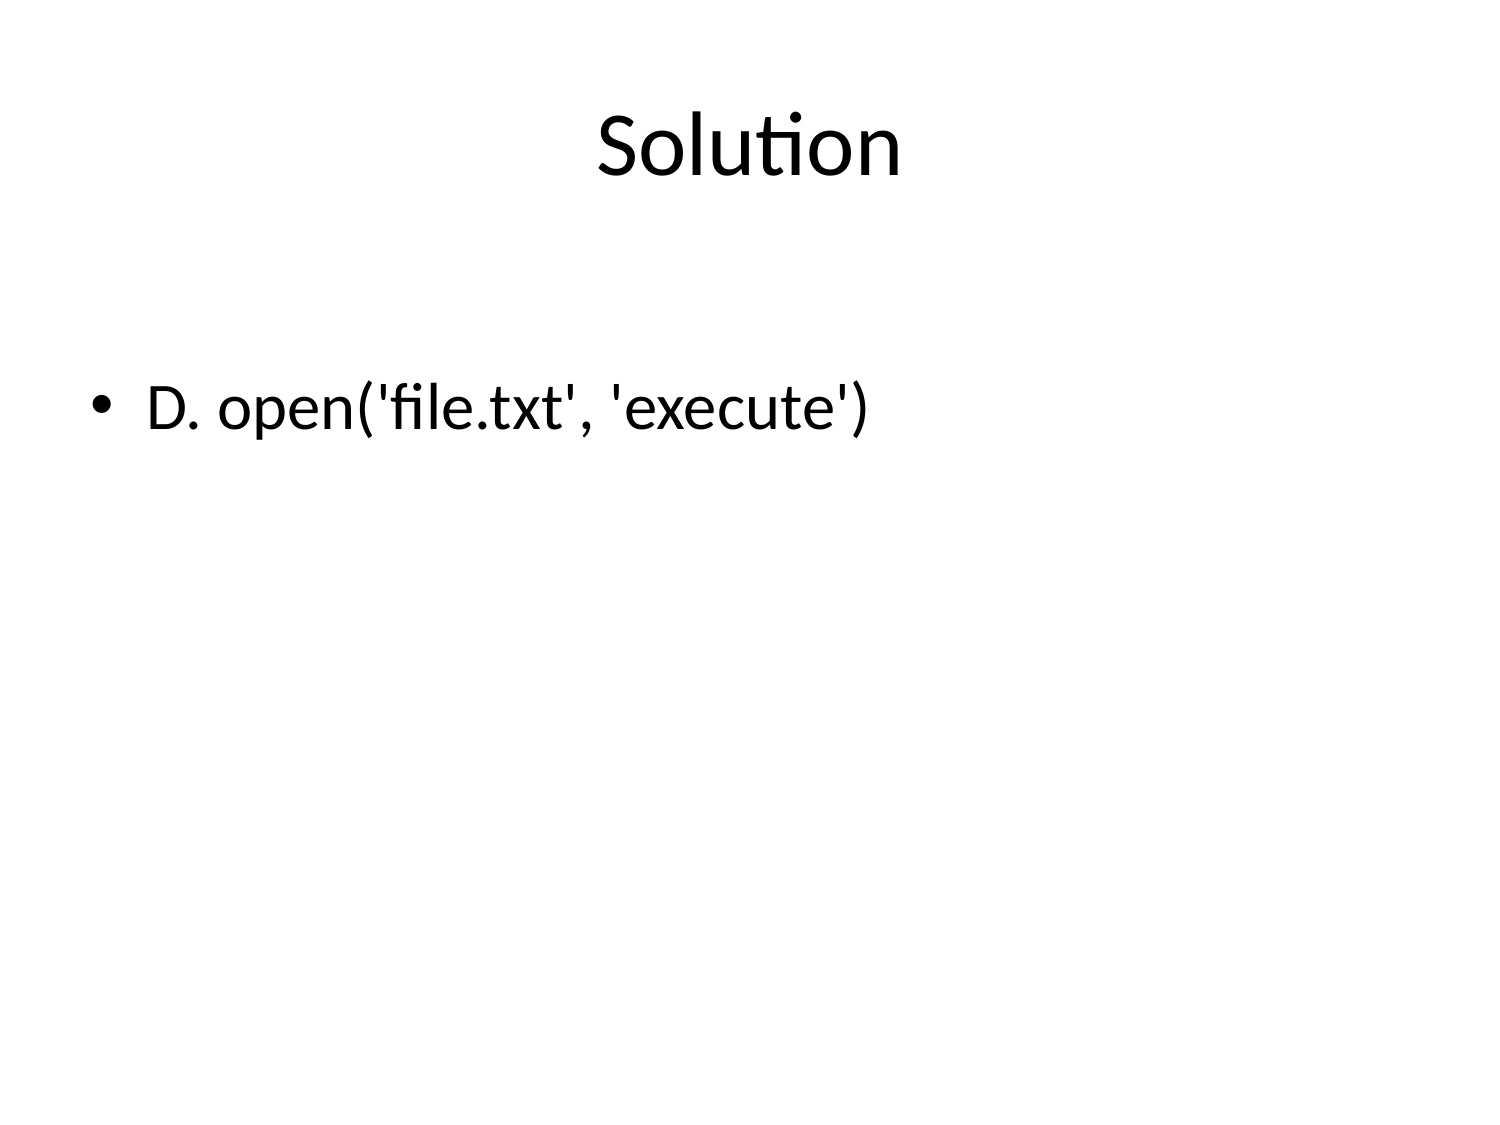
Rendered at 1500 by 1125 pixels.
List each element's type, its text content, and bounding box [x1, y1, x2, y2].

list D. open('file.txt', 'execute') [75, 262, 1425, 1005]
title Solution [75, 45, 1425, 233]
